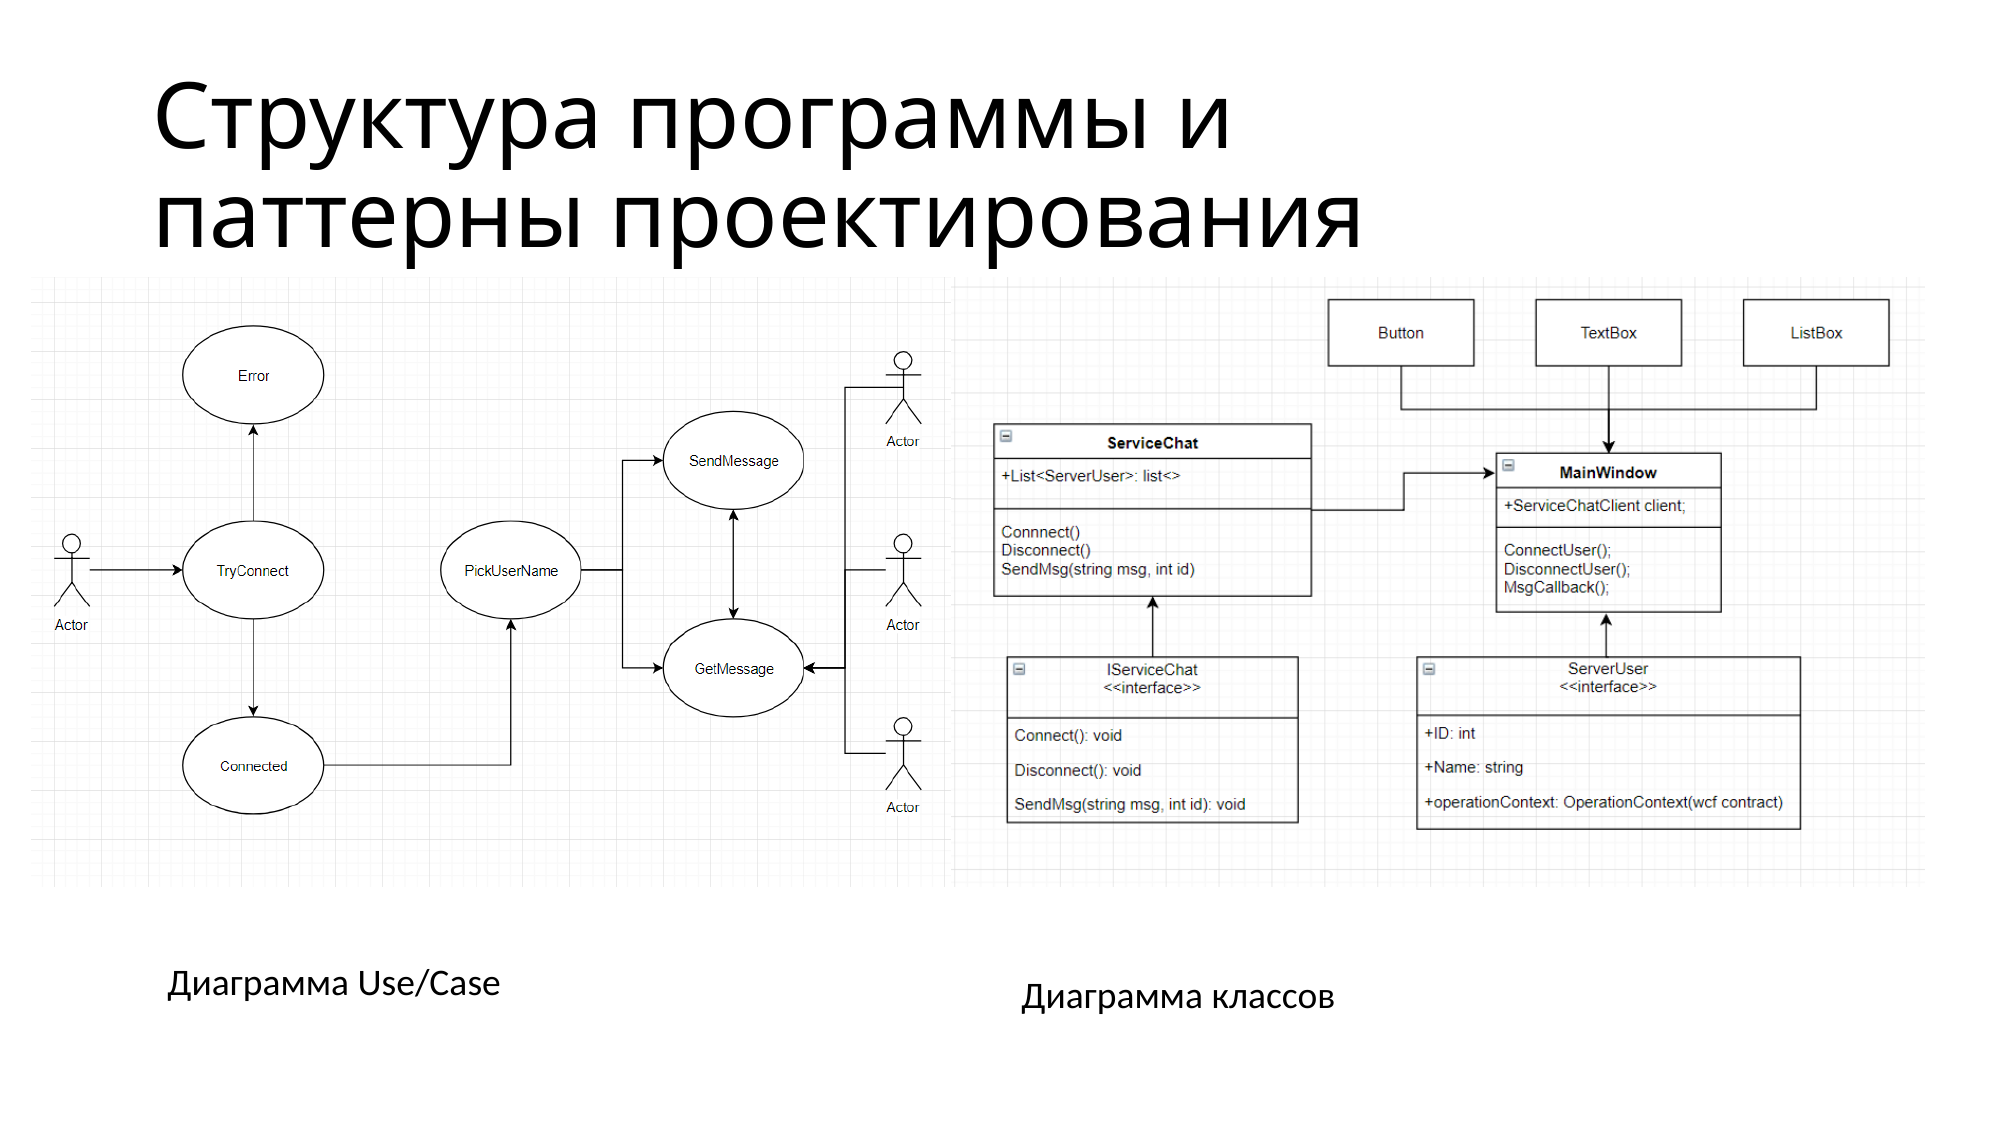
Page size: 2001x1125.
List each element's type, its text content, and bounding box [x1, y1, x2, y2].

text_box Диаграмма Use/Case [152, 950, 622, 1011]
title Структура программы и паттерны проектирования [137, 59, 1863, 277]
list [31, 277, 951, 887]
text_box Диаграмма классов [1006, 963, 1391, 1024]
picture [951, 277, 1925, 887]
